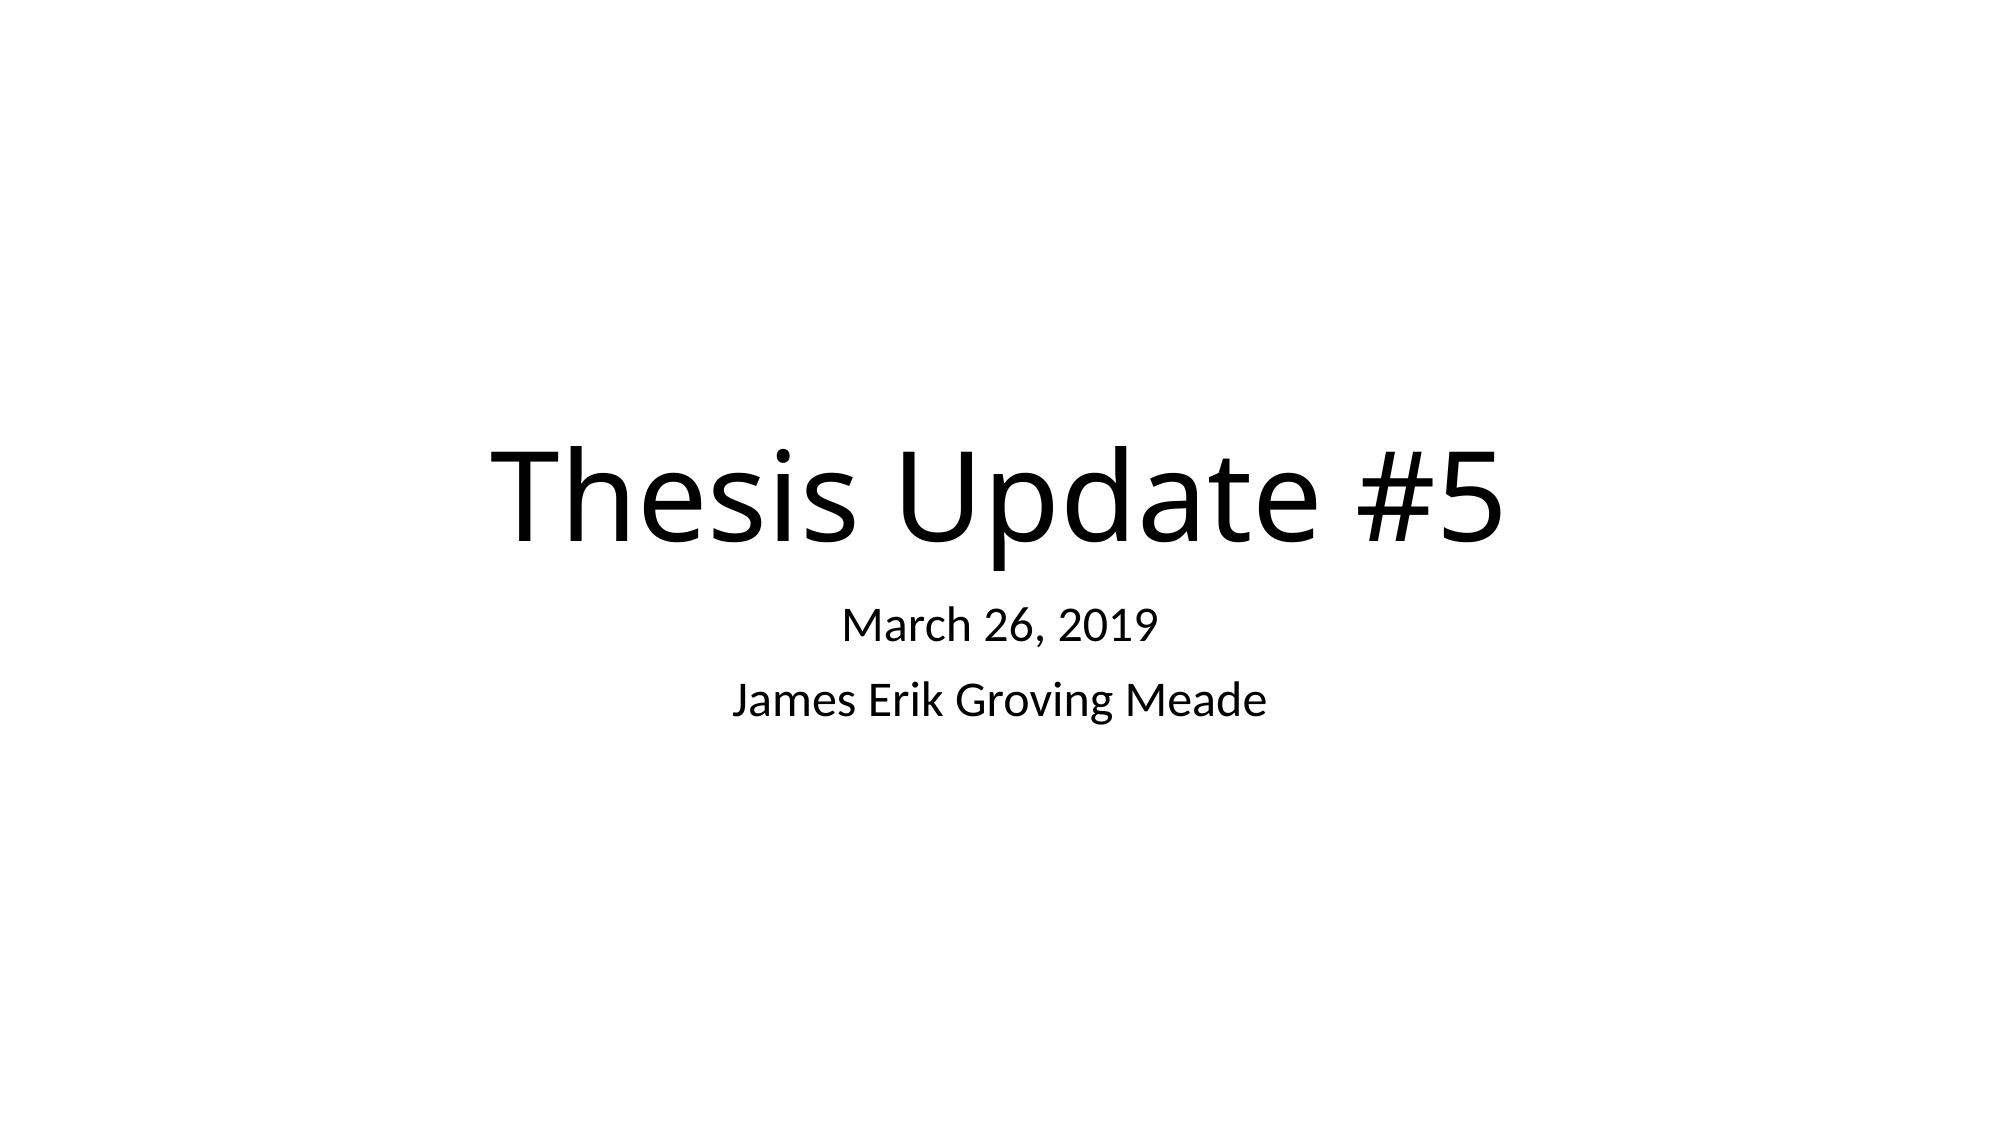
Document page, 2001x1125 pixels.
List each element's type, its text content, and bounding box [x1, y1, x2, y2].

title Thesis Update #5 [249, 184, 1750, 576]
subtitle March 26, 2019 James Erik Groving Meade [249, 590, 1750, 863]
